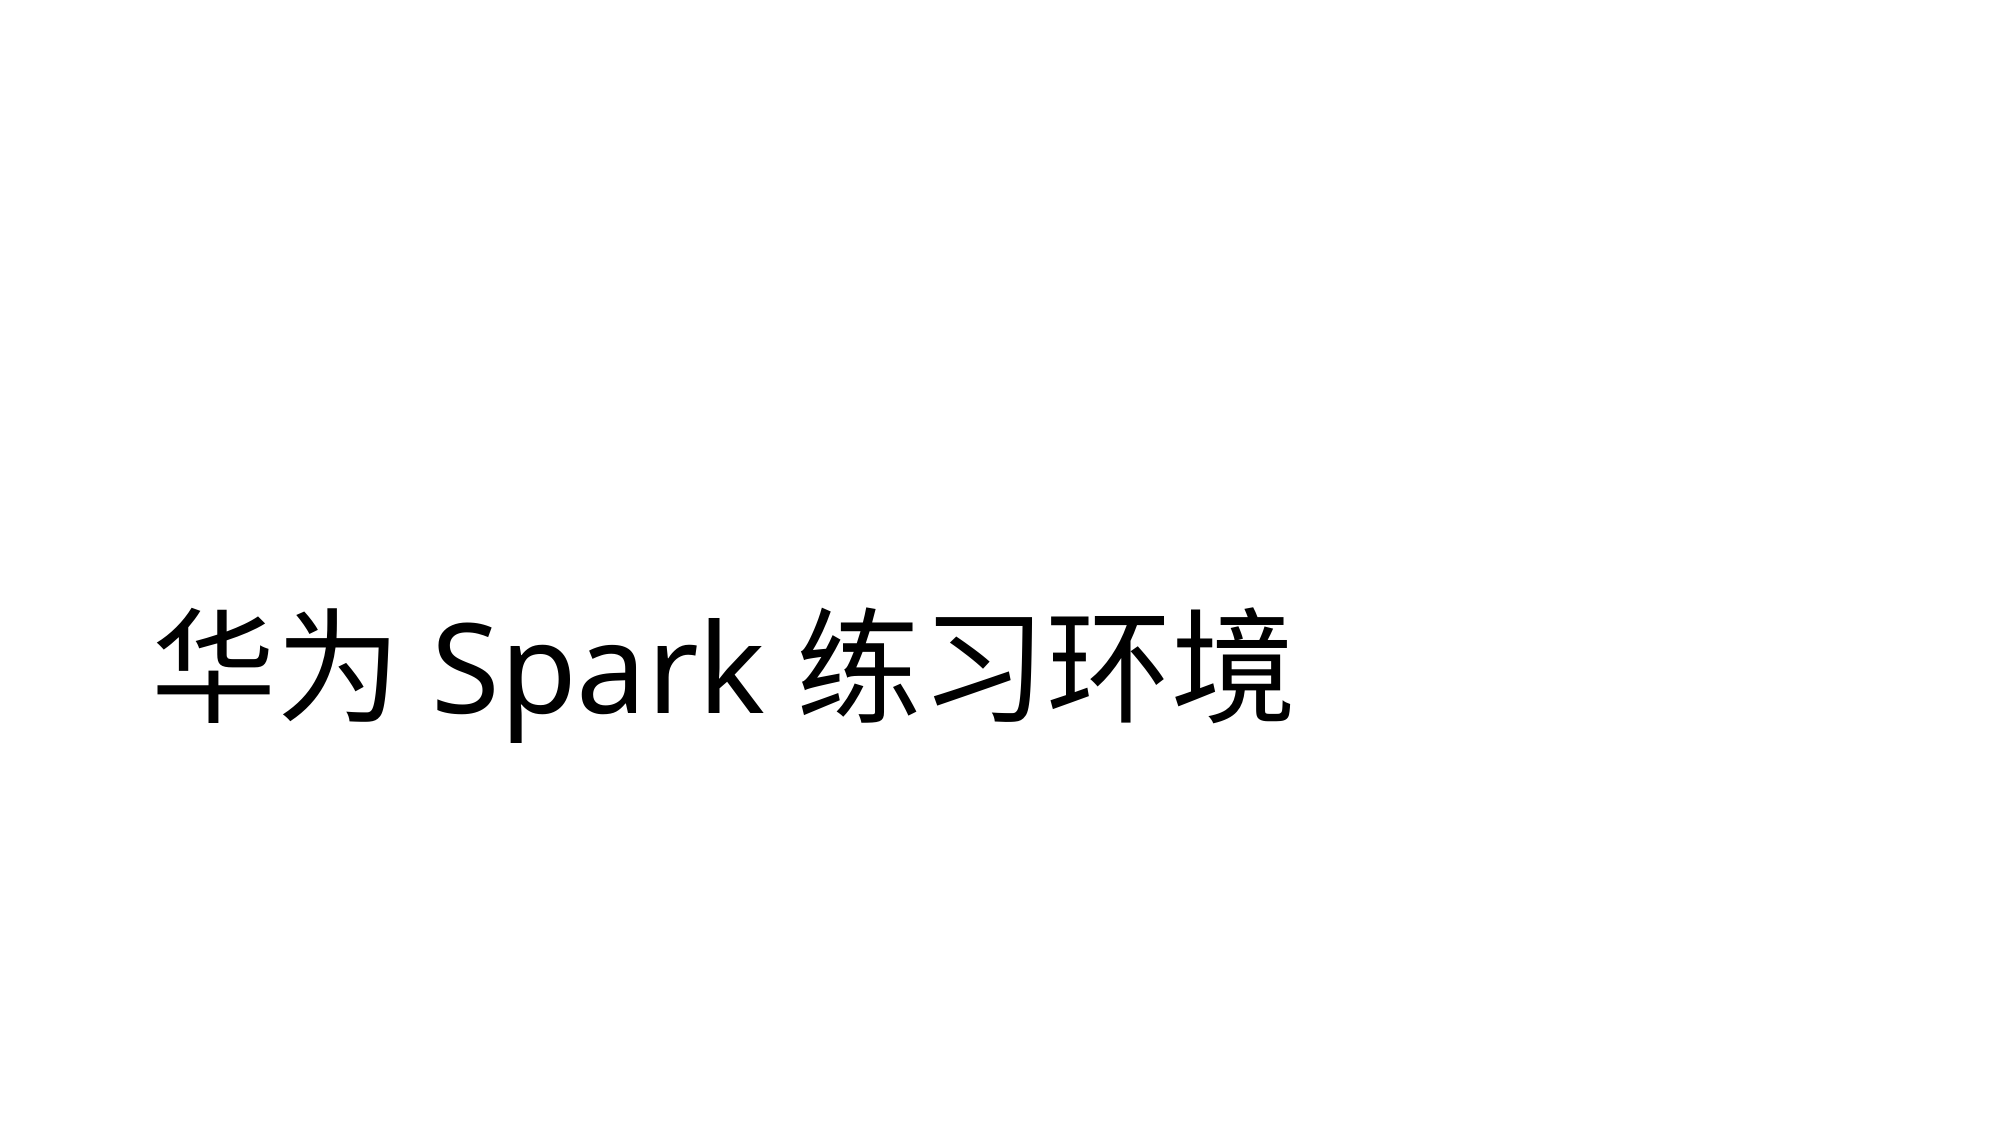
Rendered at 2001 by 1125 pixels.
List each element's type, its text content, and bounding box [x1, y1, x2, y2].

title 华为Spark练习环境 [136, 280, 1862, 749]
